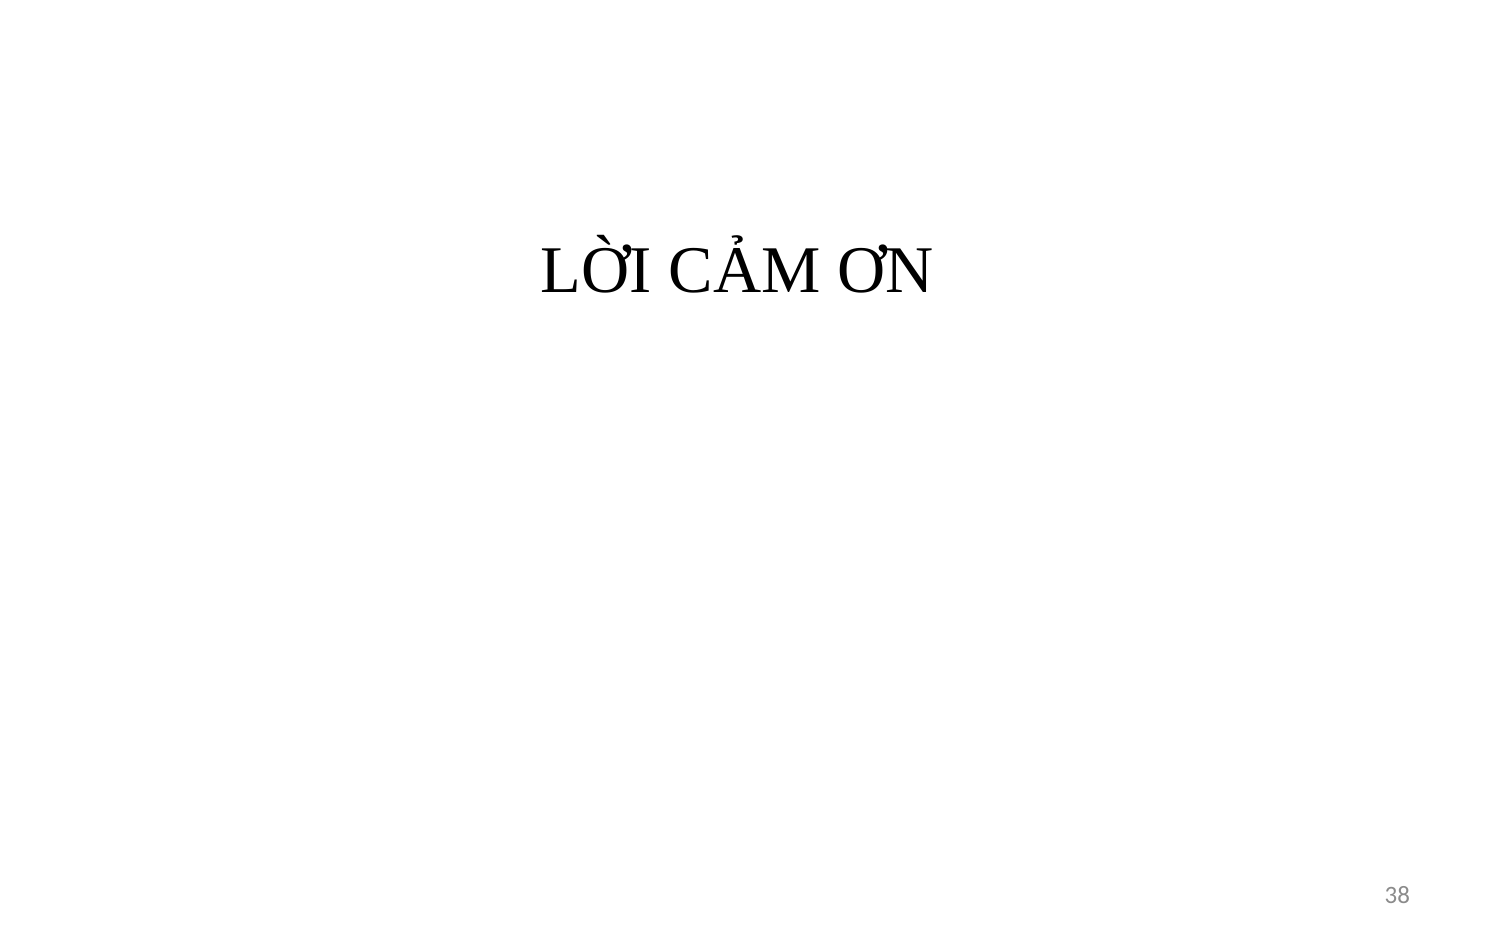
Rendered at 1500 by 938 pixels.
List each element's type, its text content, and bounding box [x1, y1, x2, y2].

slide_number 38 [1074, 868, 1425, 919]
list LỜI CẢM ƠN [50, 218, 1425, 838]
